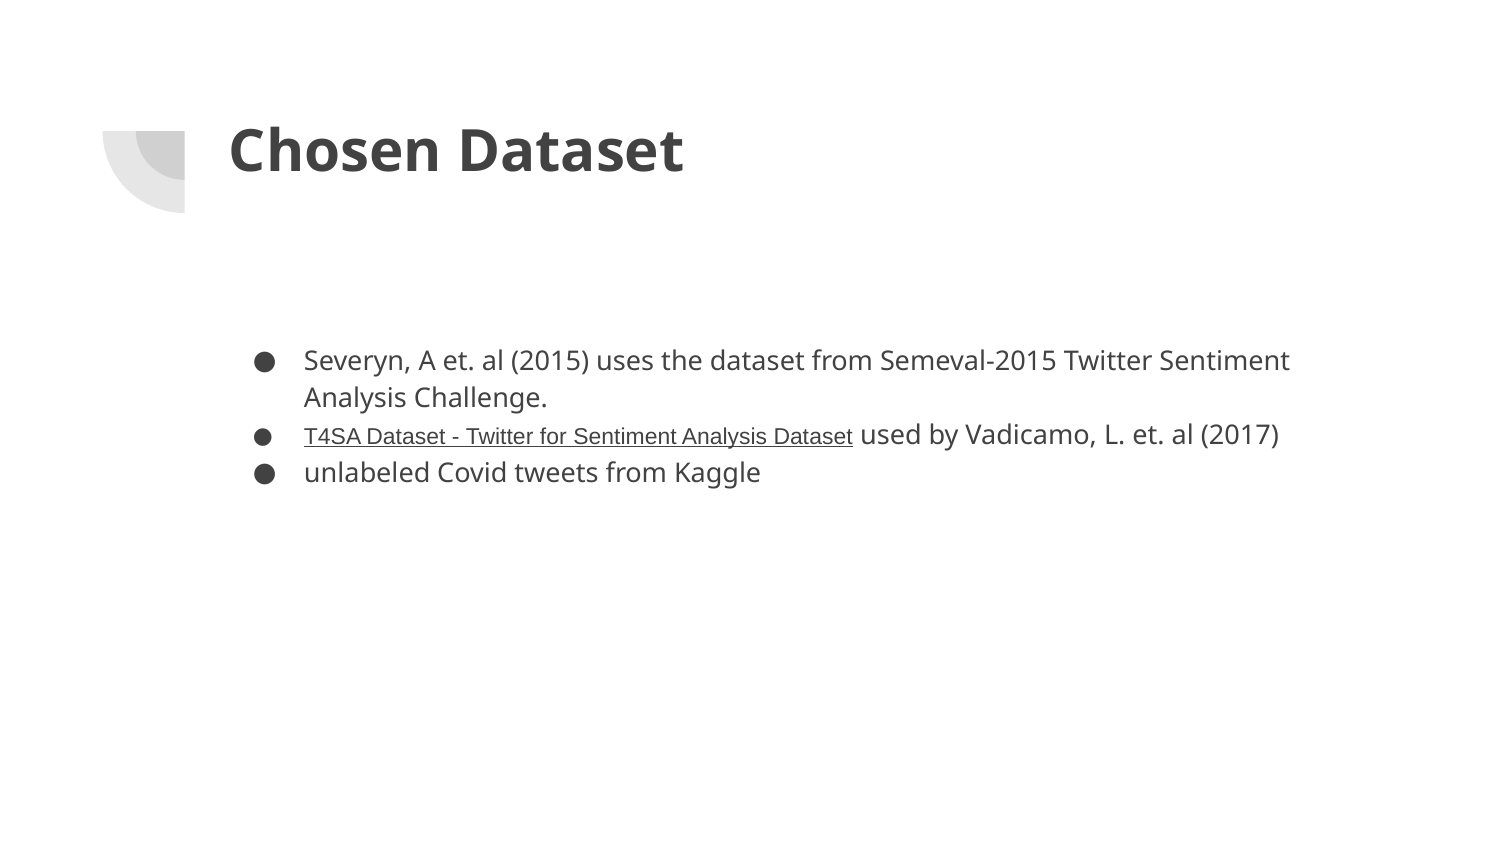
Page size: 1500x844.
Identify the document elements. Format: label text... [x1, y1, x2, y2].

title Chosen Dataset [213, 98, 1368, 263]
list Severyn, A et. al (2015) uses the dataset from Semeval-2015 Twitter Sentiment Analysis Challenge. T4SA Dataset - Twitter for Sentiment Analysis Dataset used by Vadicamo, L. et. al (2017) unlabeled Covid tweets from Kaggle [213, 323, 1368, 741]
